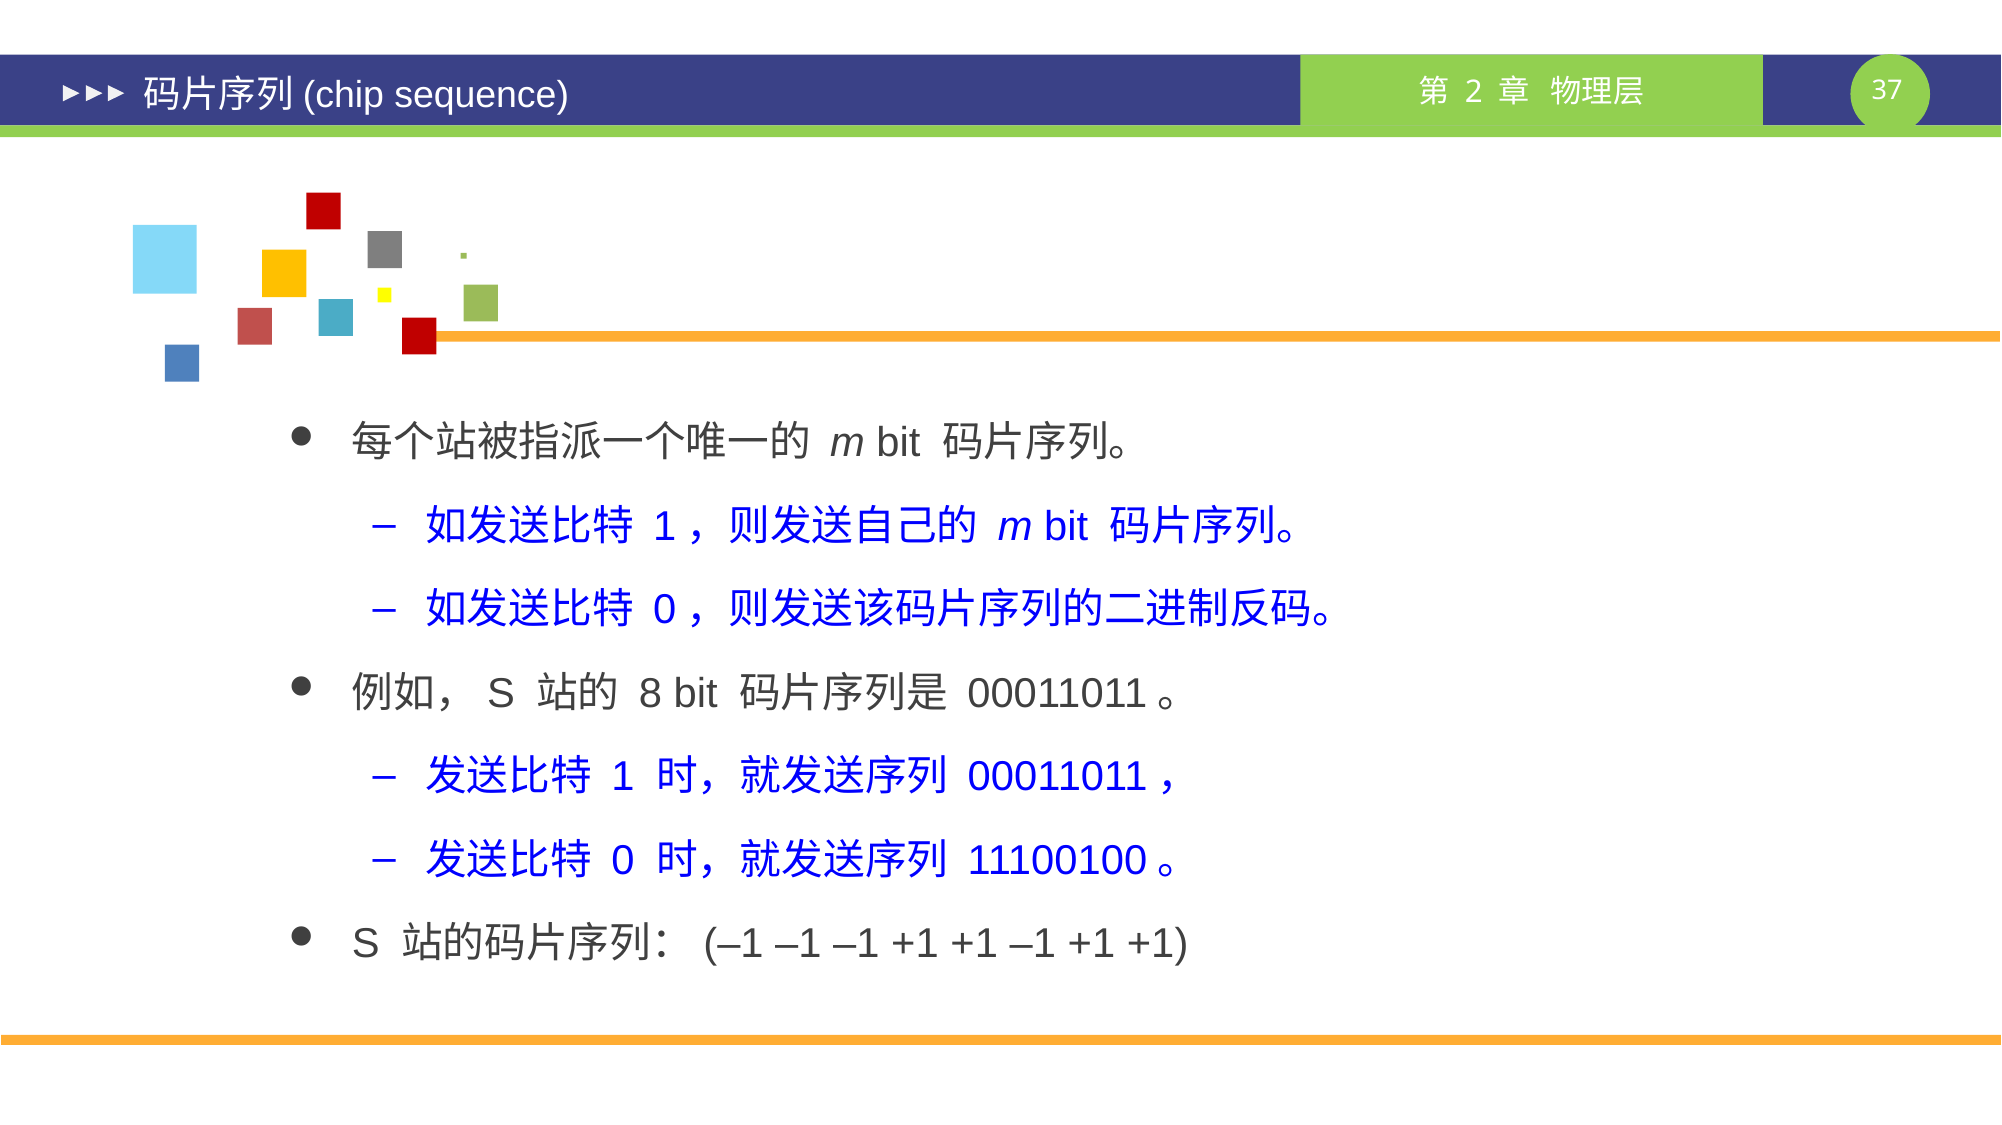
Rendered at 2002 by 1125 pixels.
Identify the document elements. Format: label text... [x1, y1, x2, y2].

text_box [503, 329, 2001, 344]
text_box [132, 192, 499, 382]
title 码片序列(chip sequence) [127, 57, 1003, 129]
text_box [0, 1033, 2001, 1047]
list 每个站被指派一个唯一的 m bit 码片序列。 如发送比特 1，则发送自己的 m bit 码片序列。 如发送比特 0，则发送该码片序列的二进制反码。 例如，S 站的 8 bit 码片序列是 00011011。 发送比特 1 时，就发送序列 00011011， 发送比特 0 时，就发送序列 11100100。 S 站的码片序列：(–1 –1 –1 +1 +1 –1 +1 +1) [272, 381, 1901, 1013]
